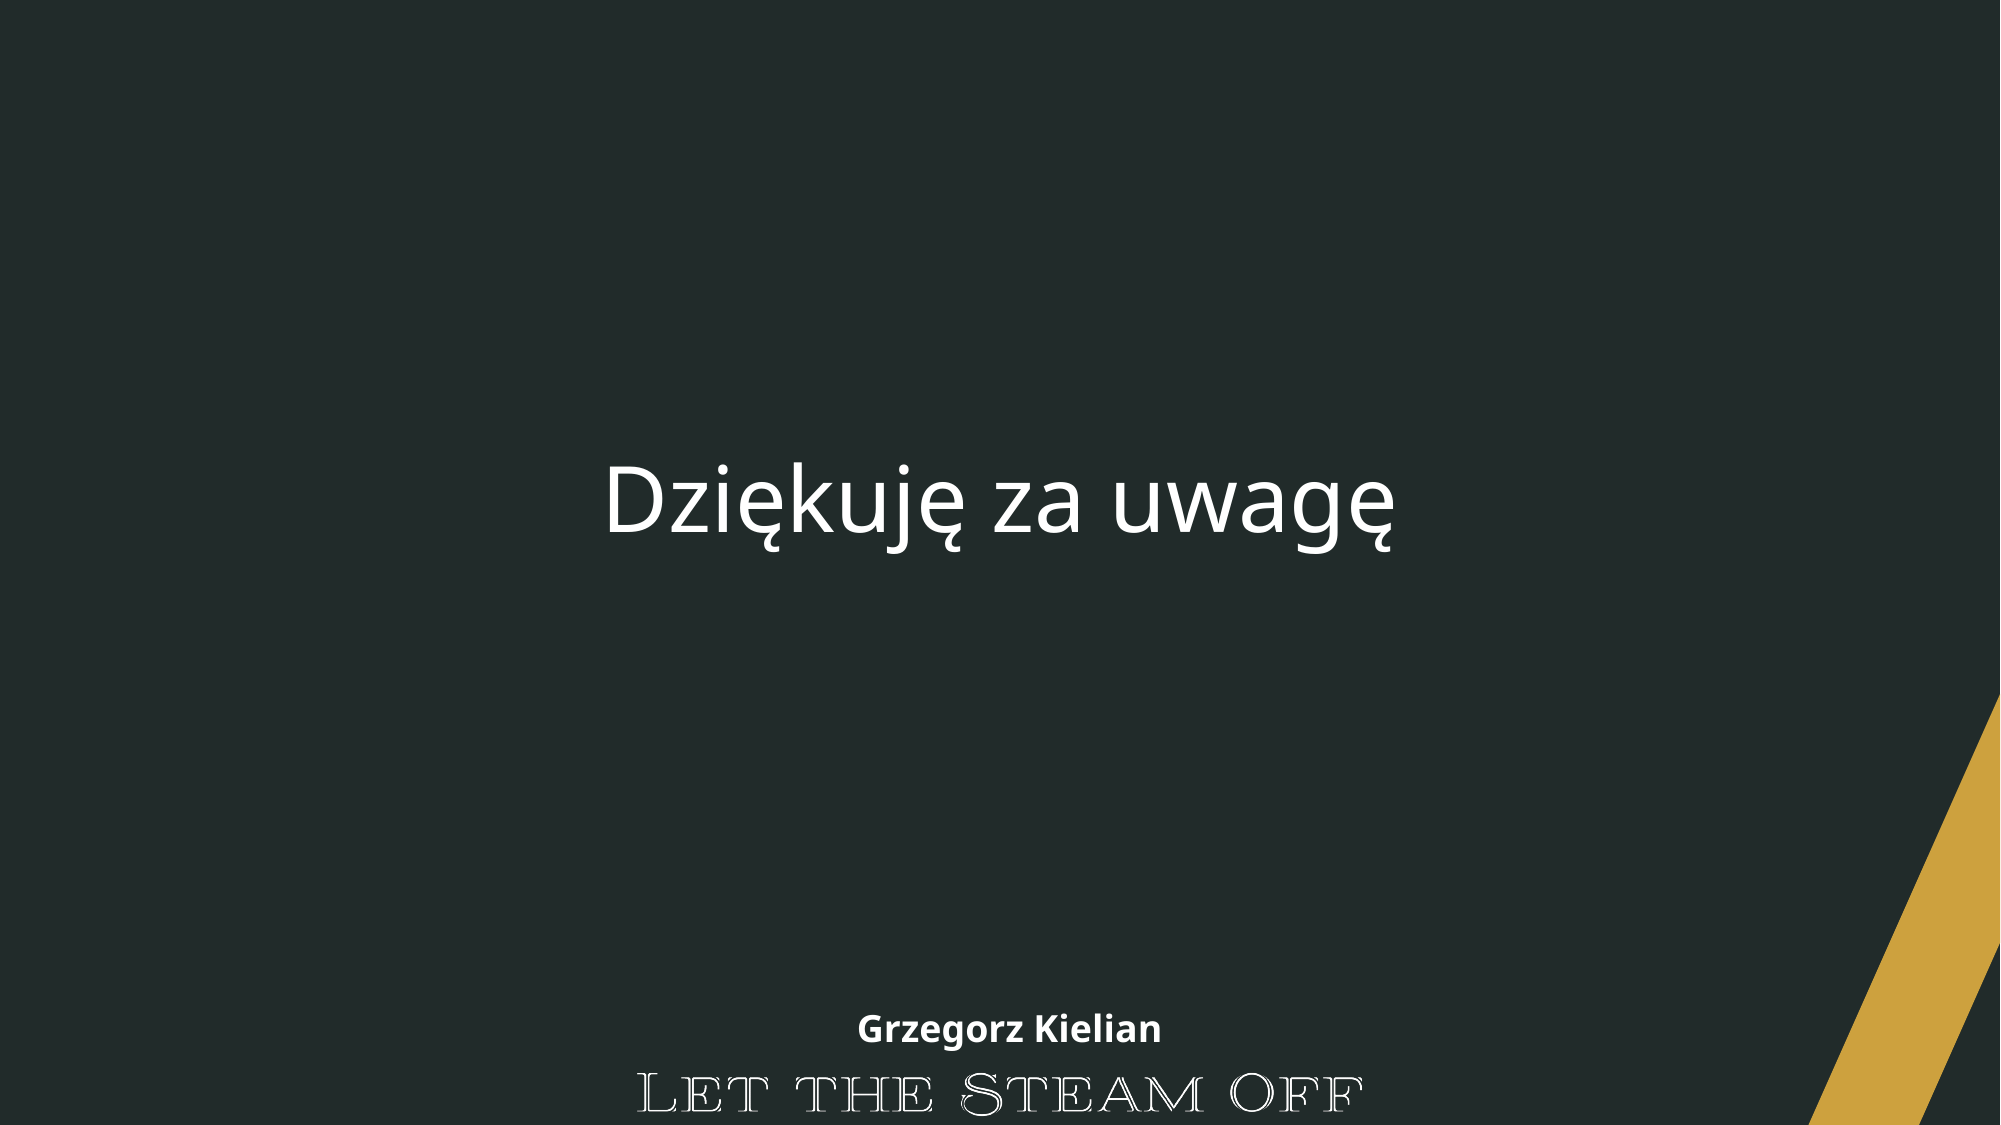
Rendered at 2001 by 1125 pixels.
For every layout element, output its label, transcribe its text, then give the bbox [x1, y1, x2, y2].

picture [625, 1058, 1375, 1125]
title Dziękuję za uwagę [137, 393, 1863, 612]
text_box Grzegorz Kielian [842, 998, 1178, 1058]
